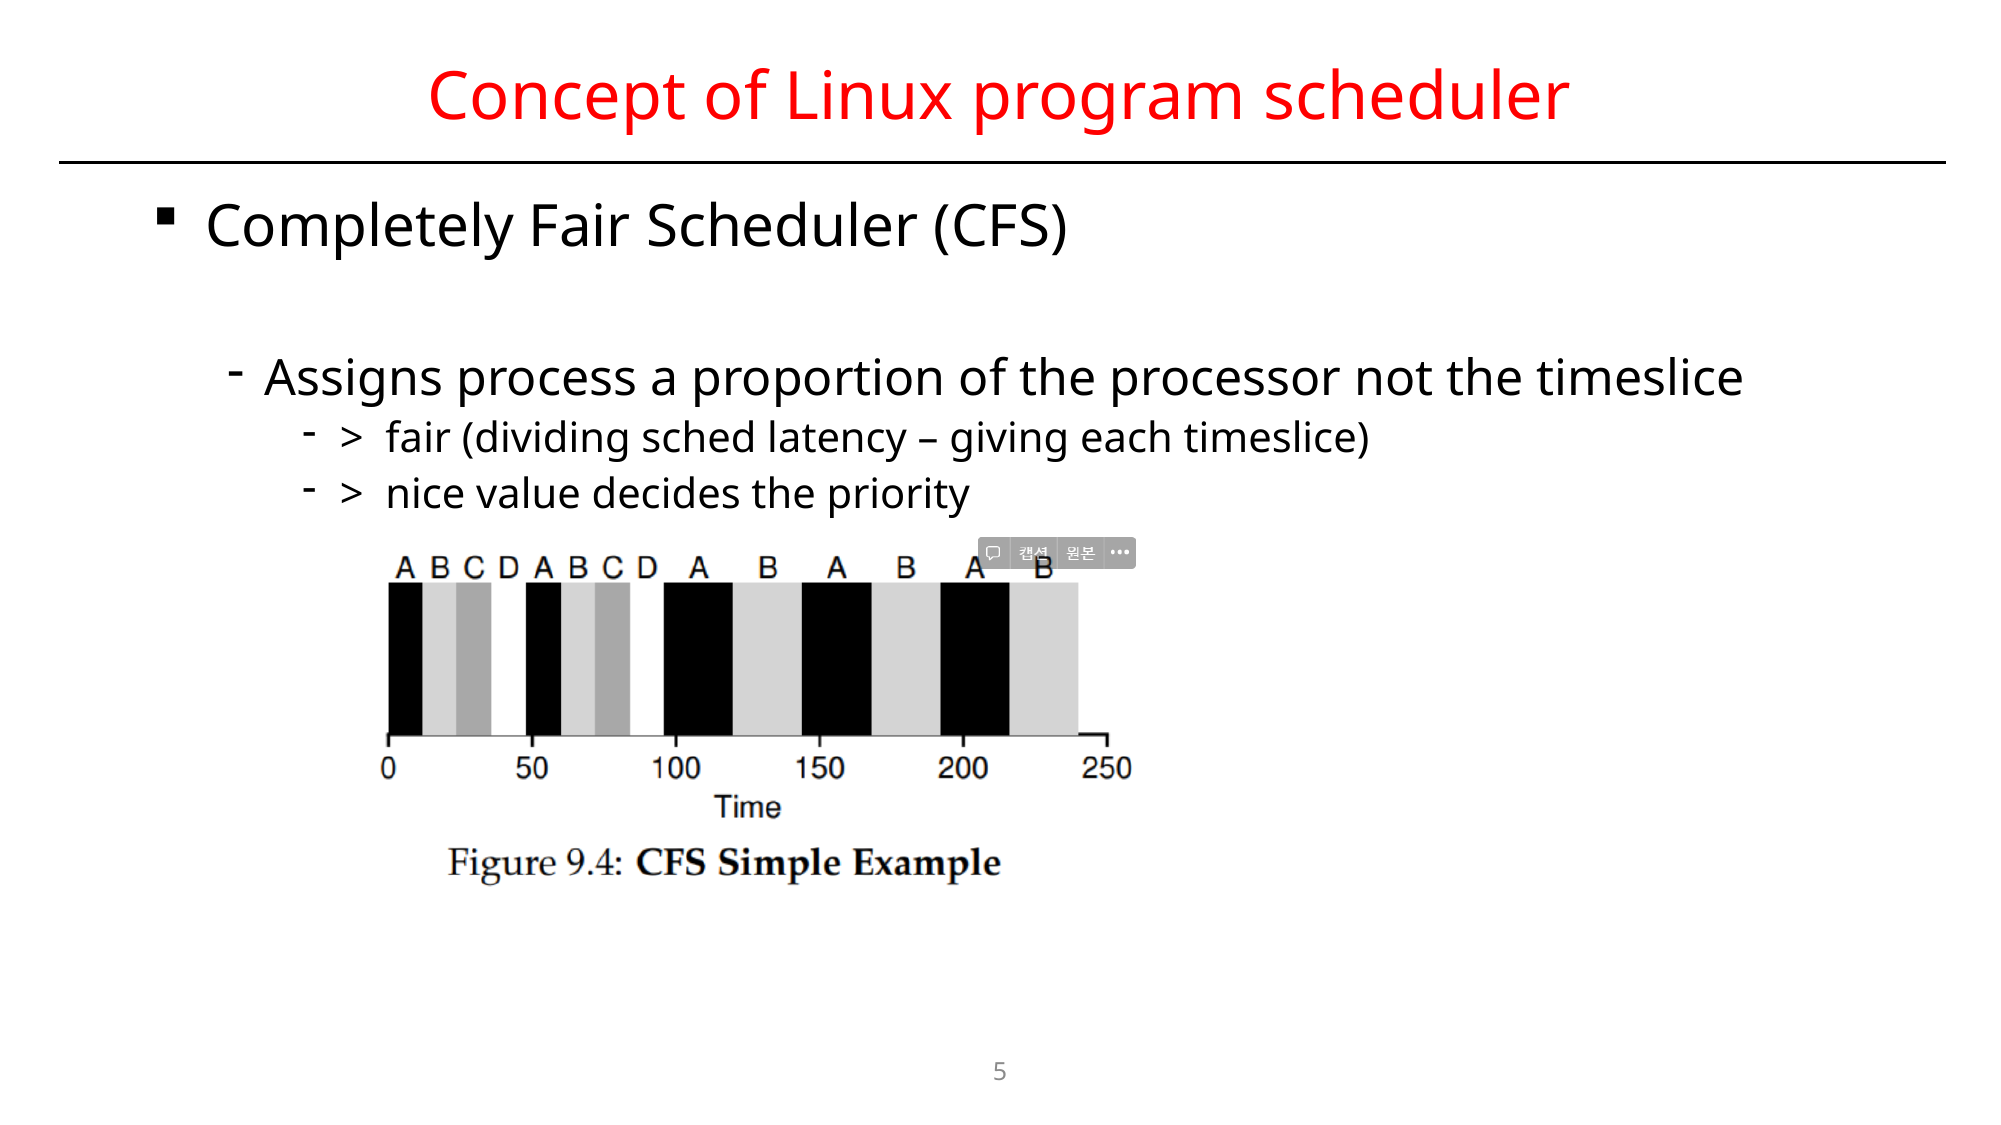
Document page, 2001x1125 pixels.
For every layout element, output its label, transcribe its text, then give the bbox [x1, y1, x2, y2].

title Concept of Linux program scheduler [137, 42, 1863, 153]
list Completely Fair Scheduler (CFS) Assigns process a proportion of the processor not the timeslice > fair (dividing sched latency – giving each timeslice) > nice value decides the priority [137, 188, 1863, 978]
picture [295, 520, 1193, 893]
slide_number 5 [774, 1042, 1225, 1103]
